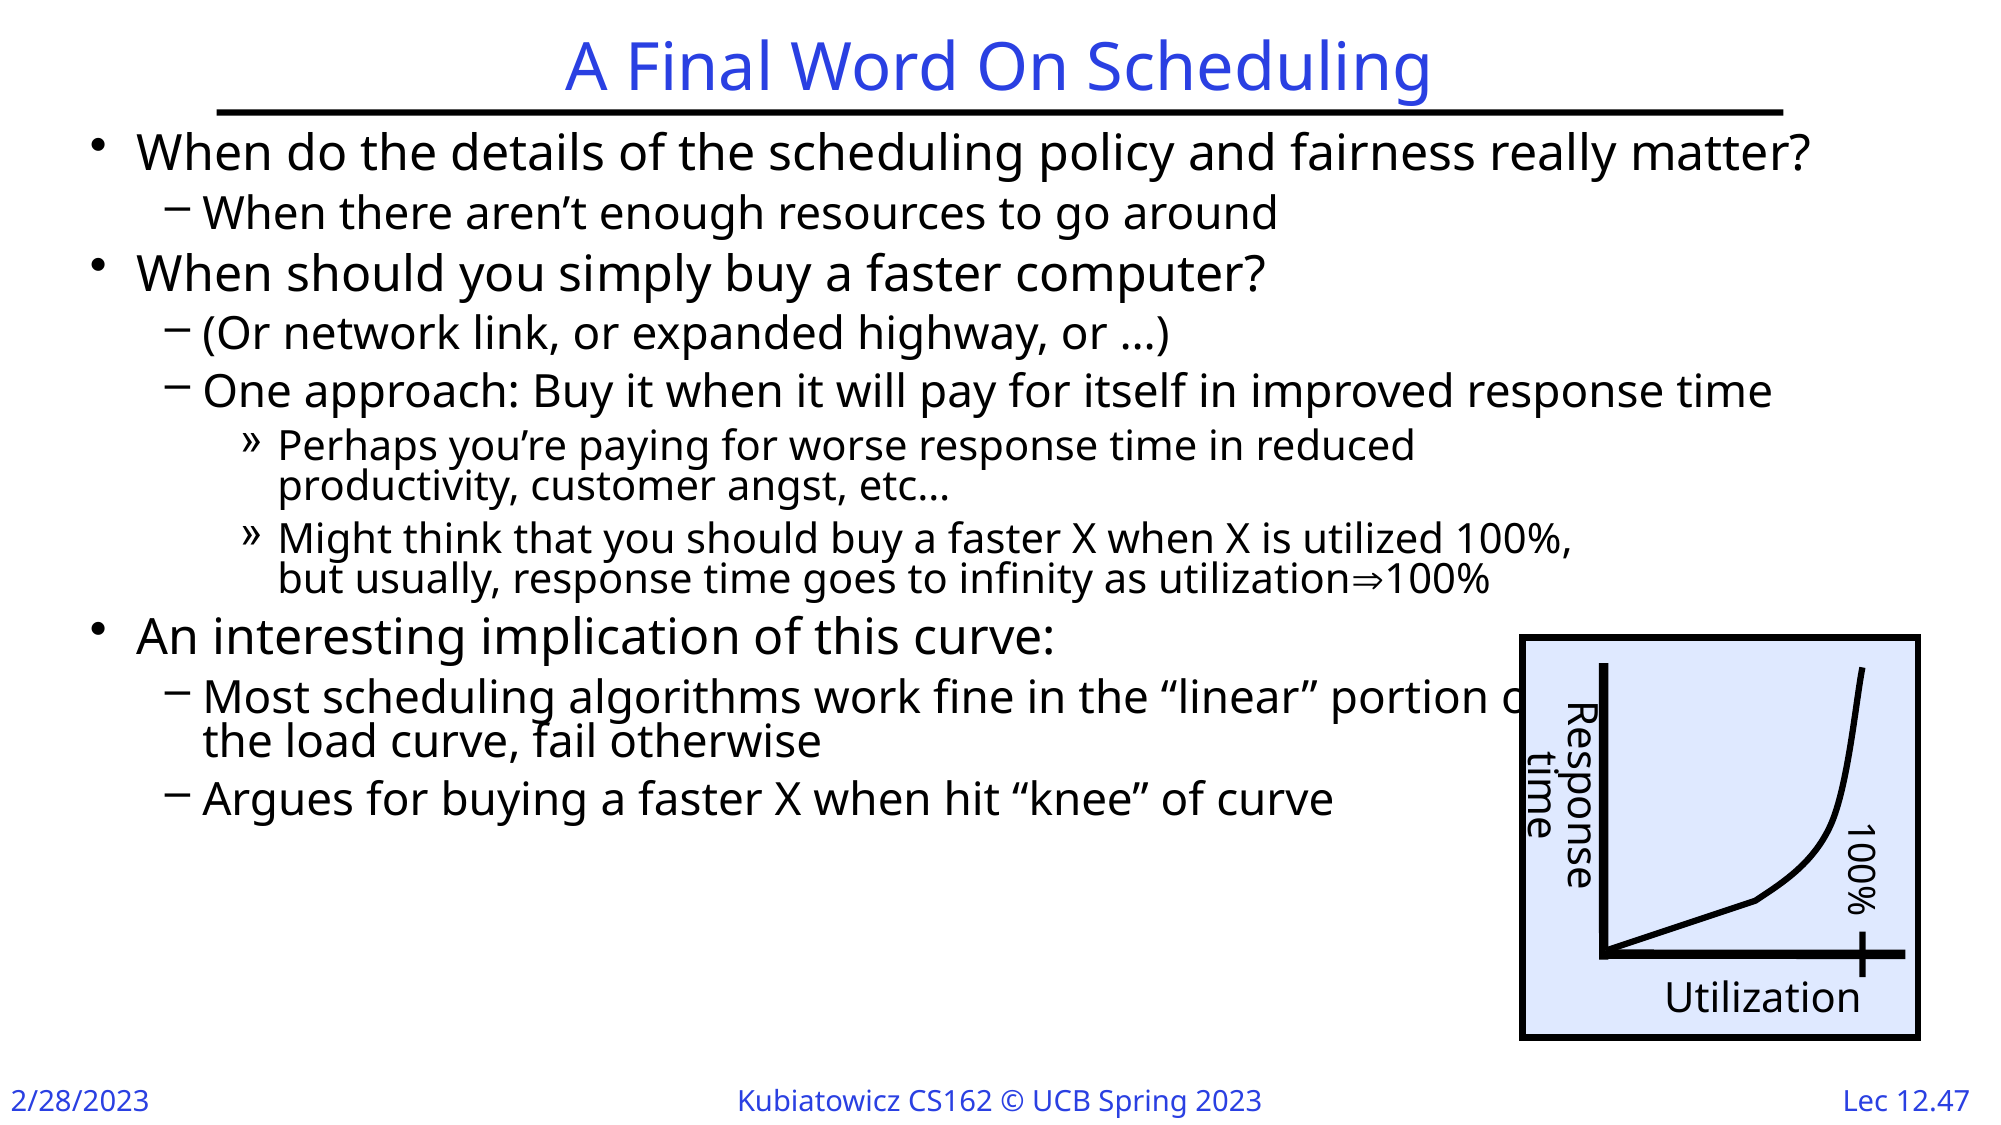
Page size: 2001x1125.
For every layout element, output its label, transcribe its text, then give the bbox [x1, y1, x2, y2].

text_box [1512, 637, 1919, 1038]
list When do the details of the scheduling policy and fairness really matter? When there aren’t enough resources to go around When should you simply buy a faster computer? (Or network link, or expanded highway, or …) One approach: Buy it when it will pay for itself in improved response time Perhaps you’re paying for worse response time in reduced productivity, customer angst, etc… Might think that you should buy a faster X when X is utilized 100%, but usually, response time goes to infinity as utilization100% An interesting implication of this curve: Most scheduling algorithms work fine in the “linear” portion of the load curve, fail otherwise Argues for buying a faster X when hit “knee” of curve [75, 125, 1938, 1088]
title A Final Word On Scheduling [216, 24, 1784, 113]
